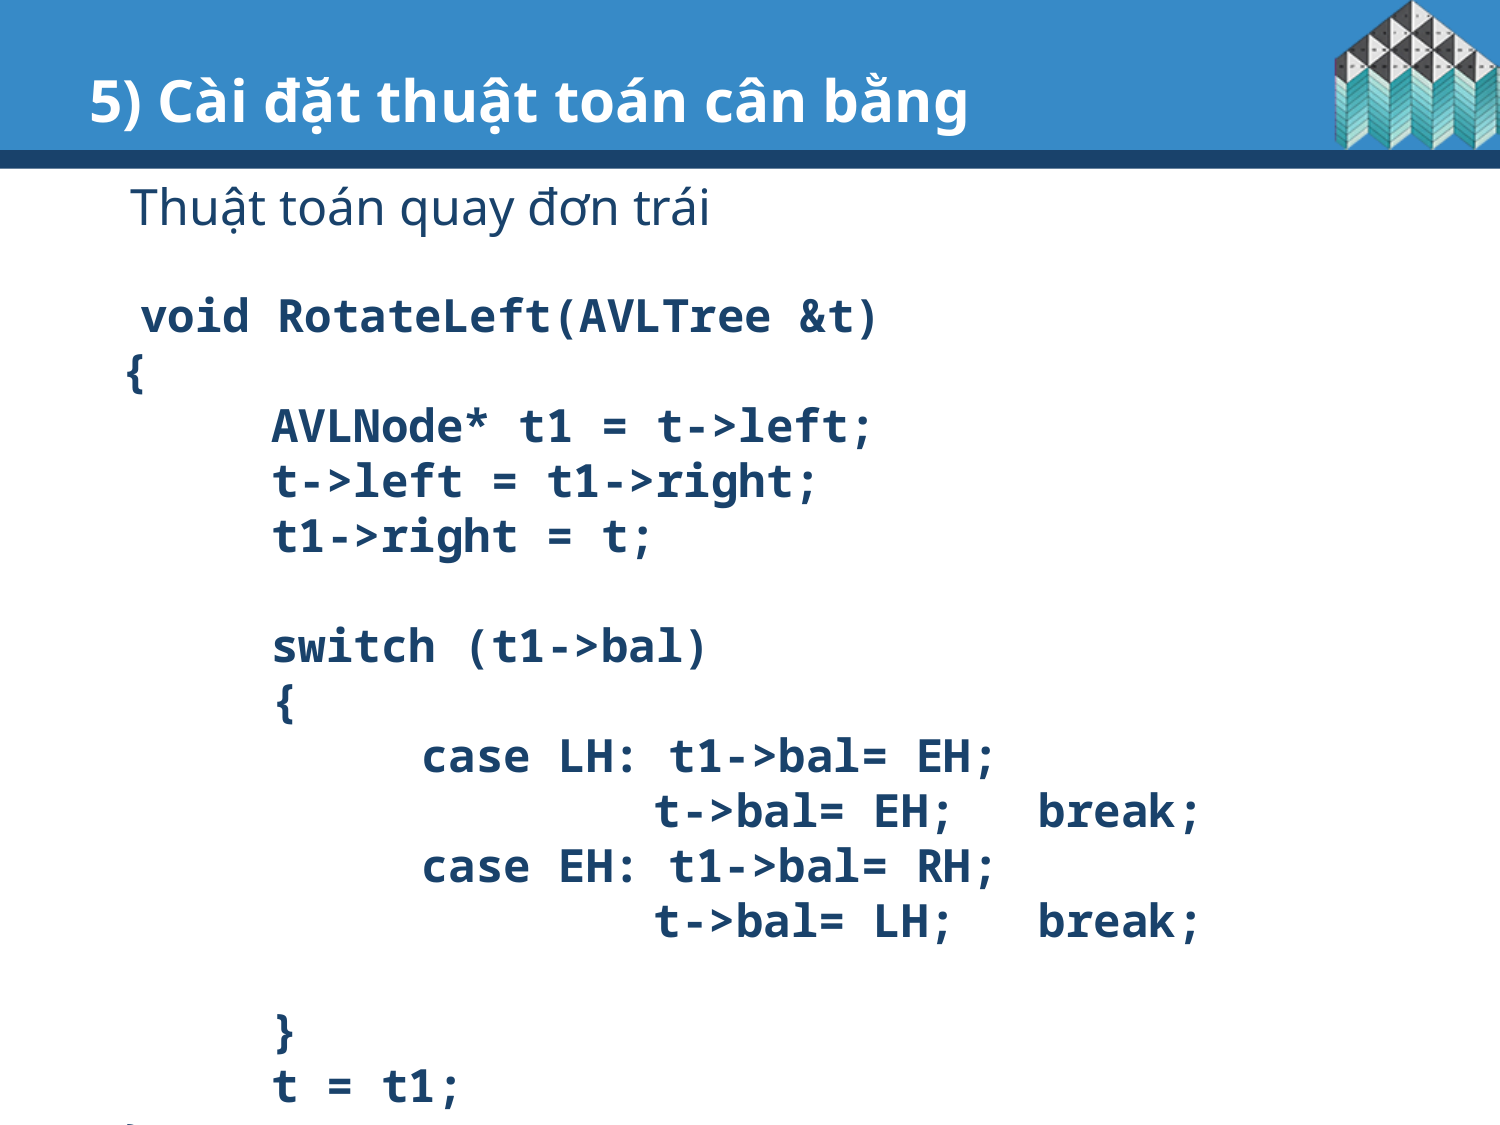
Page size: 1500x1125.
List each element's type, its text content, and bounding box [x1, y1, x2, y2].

text_box 5) Cài đặt thuật toán cân bằng [75, 50, 1400, 150]
picture [0, 0, 1500, 150]
list Thuật toán quay đơn trái void RotateLeft(AVLTree &t) { AVLNode* t1 = t->left; t->left = t1->right; t1->right = t; switch (t1->bal) { case LH: t1->bal= EH; t->bal= EH; break; case EH: t1->bal= RH; t->bal= LH; break; } t = t1; } [50, 174, 1463, 1113]
